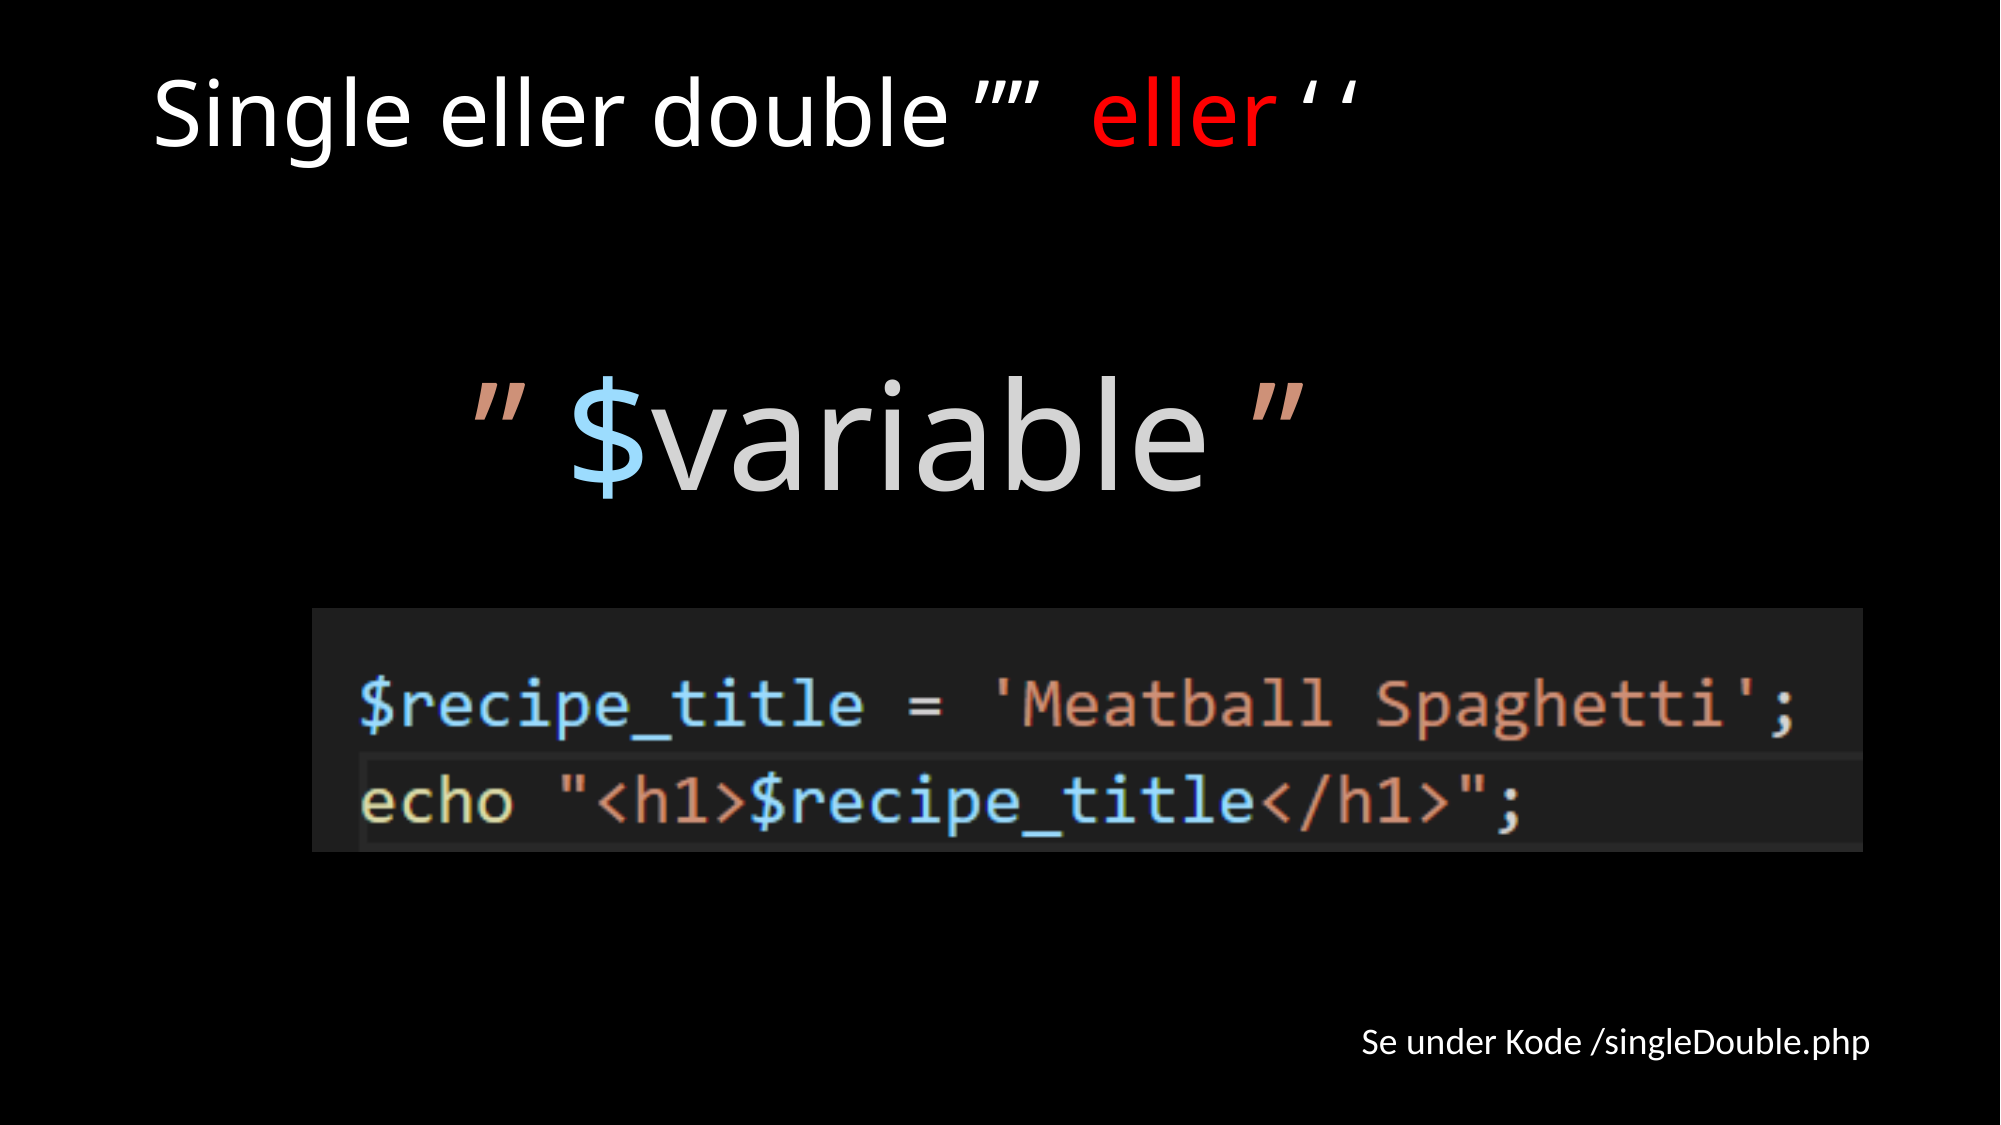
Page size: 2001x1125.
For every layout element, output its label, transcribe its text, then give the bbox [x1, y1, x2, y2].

picture [312, 608, 1863, 852]
text_box Single eller double ”” eller ‘ ‘ [137, 59, 1863, 278]
text_box ” $variable ” [458, 332, 1321, 573]
text_box Se under Kode /singleDouble.php [1346, 1009, 1887, 1070]
